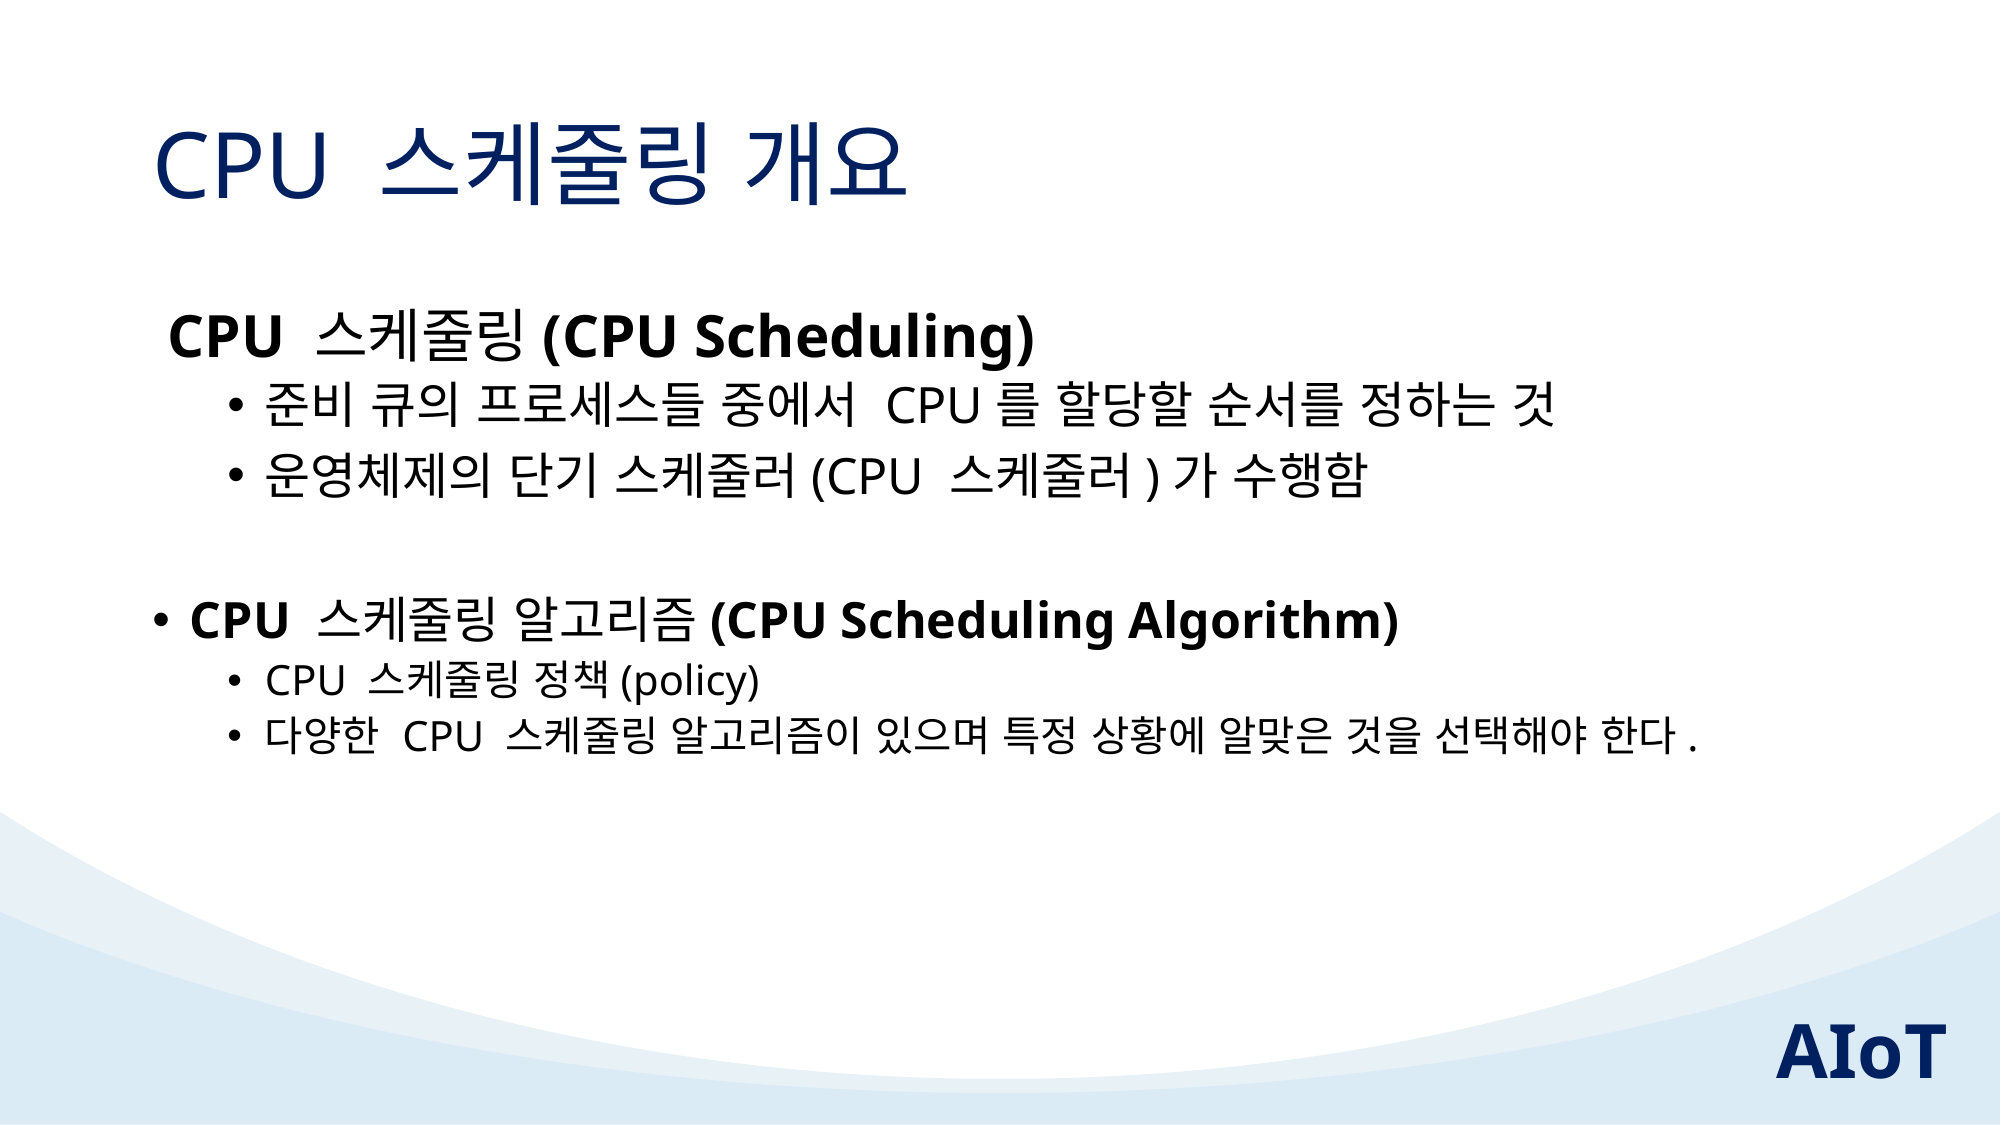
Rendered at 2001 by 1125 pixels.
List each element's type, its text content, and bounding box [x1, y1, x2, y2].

list CPU 스케줄링(CPU Scheduling) 준비 큐의 프로세스들 중에서 CPU를 할당할 순서를 정하는 것 운영체제의 단기 스케줄러(CPU 스케줄러)가 수행함 CPU 스케줄링 알고리즘(CPU Scheduling Algorithm) CPU 스케줄링 정책(policy) 다양한 CPU 스케줄링 알고리즘이 있으며 특정 상황에 알맞은 것을 선택해야 한다. [137, 299, 1863, 1014]
title CPU 스케줄링 개요 [137, 59, 1863, 278]
